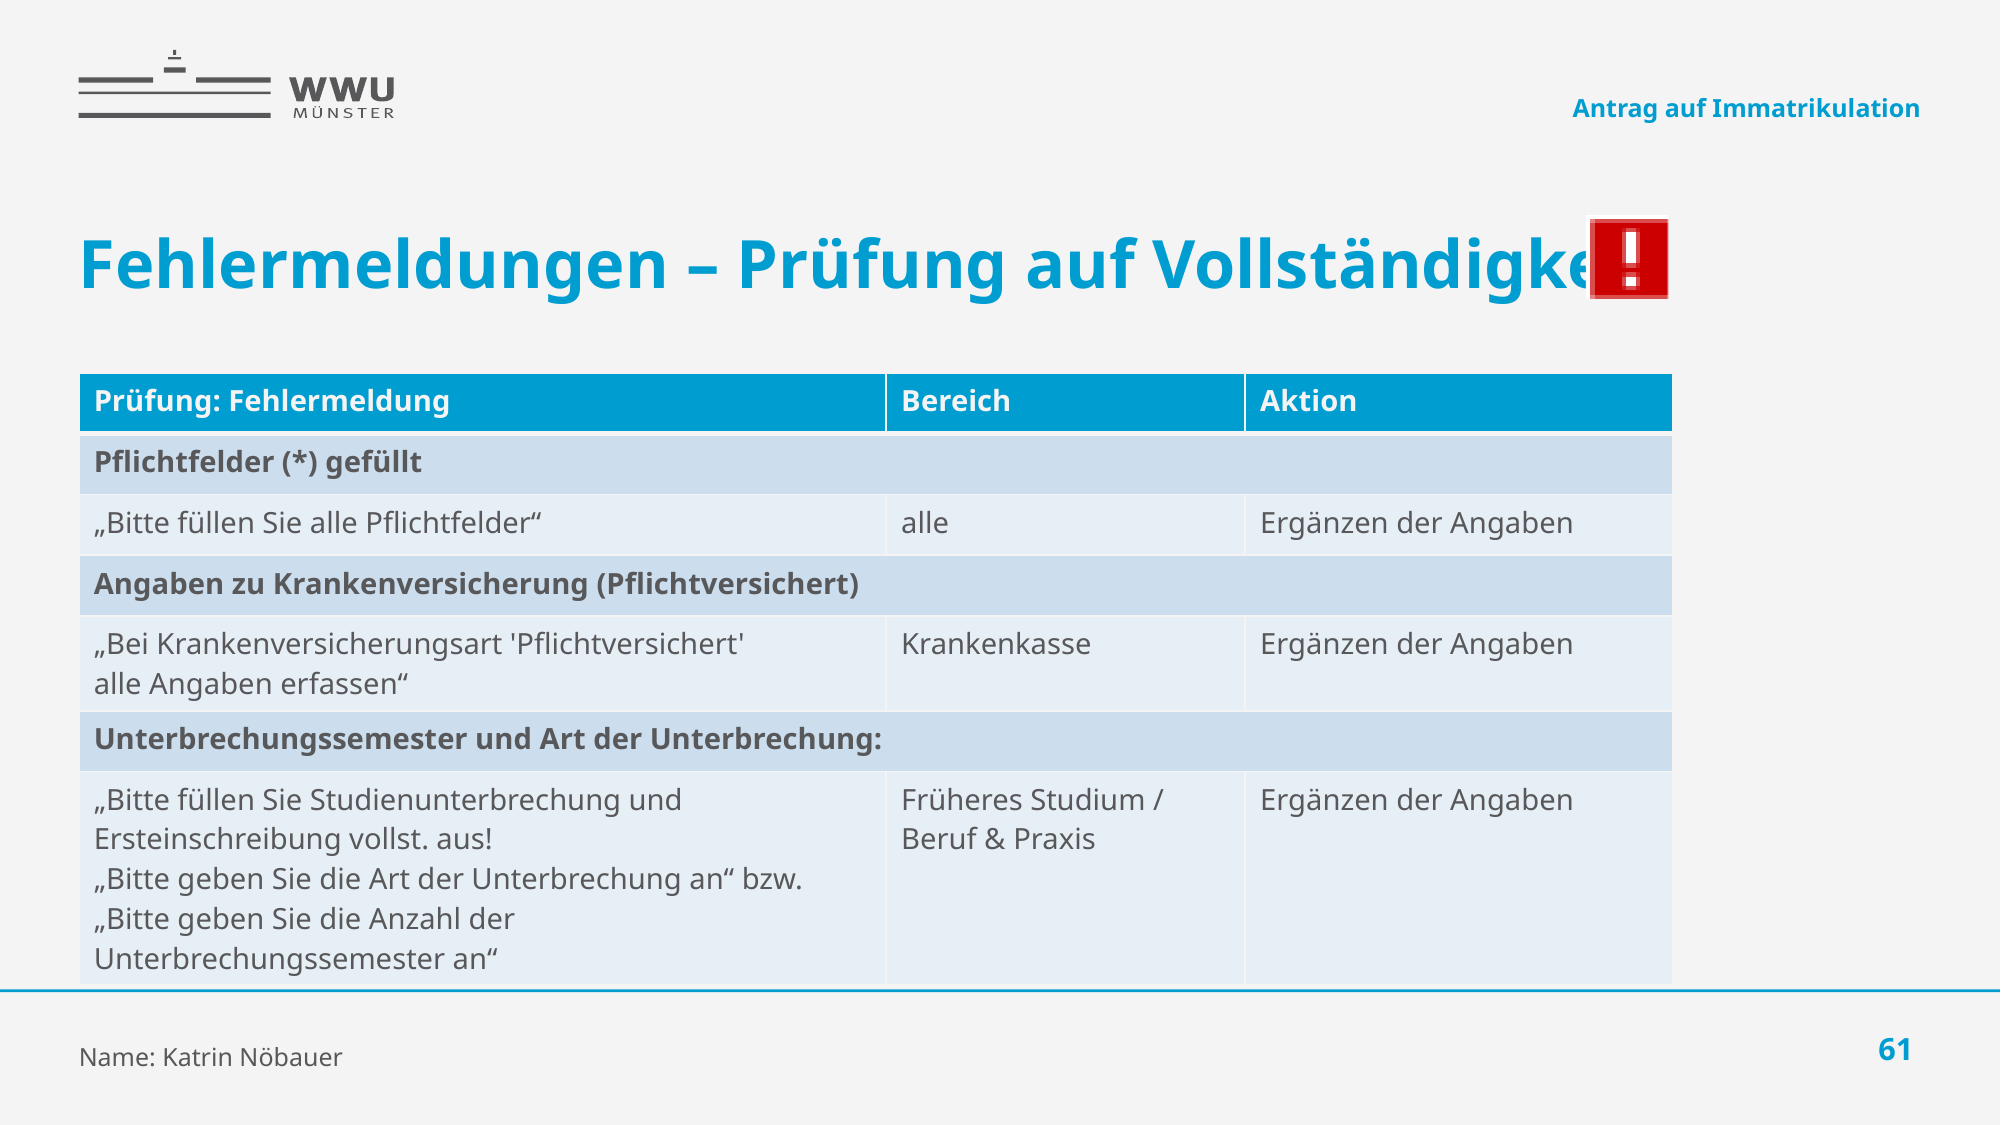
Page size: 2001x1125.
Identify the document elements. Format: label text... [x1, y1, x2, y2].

table_cell Pflichtfelder (*) gefüllt [80, 436, 1672, 494]
table_cell „Bitte füllen Sie Studienunterbrechung und Ersteinschreibung vollst. aus! „Bitte geben Sie die Art der Unterbrechung an“ bzw. „Bitte geben Sie die Anzahl der Unterbrechungssemester an“ [80, 772, 885, 984]
table_cell Früheres Studium / Beruf & Praxis [887, 772, 1244, 984]
table_header Aktion [1246, 374, 1672, 431]
table_cell Unterbrechungssemester und Art der Unterbrechung: [80, 712, 1672, 771]
table_cell alle [887, 495, 1244, 554]
table_cell Ergänzen der Angaben [1246, 617, 1672, 710]
table_cell Ergänzen der Angaben [1246, 772, 1672, 984]
footer Name: Katrin Nöbauer [78, 1012, 1213, 1072]
slide_number Antrag auf Immatrikulation [787, 63, 1922, 123]
table_cell „Bei Krankenversicherungsart 'Pflichtversichert' alle Angaben erfassen“ [80, 617, 885, 710]
table_header Bereich [887, 374, 1244, 431]
table_cell „Bitte füllen Sie alle Pflichtfelder“ [80, 495, 885, 554]
title Fehlermeldungen – Prüfung auf Vollständigkeit [78, 221, 1922, 316]
table_header Prüfung: Fehlermeldung [80, 374, 885, 431]
table_cell Ergänzen der Angaben [1246, 495, 1672, 554]
table_cell Angaben zu Krankenversicherung (Pflichtversichert) [80, 556, 1672, 615]
picture [1585, 215, 1669, 299]
slide_number 61 [1763, 1012, 1922, 1072]
table_cell Krankenkasse [887, 617, 1244, 710]
